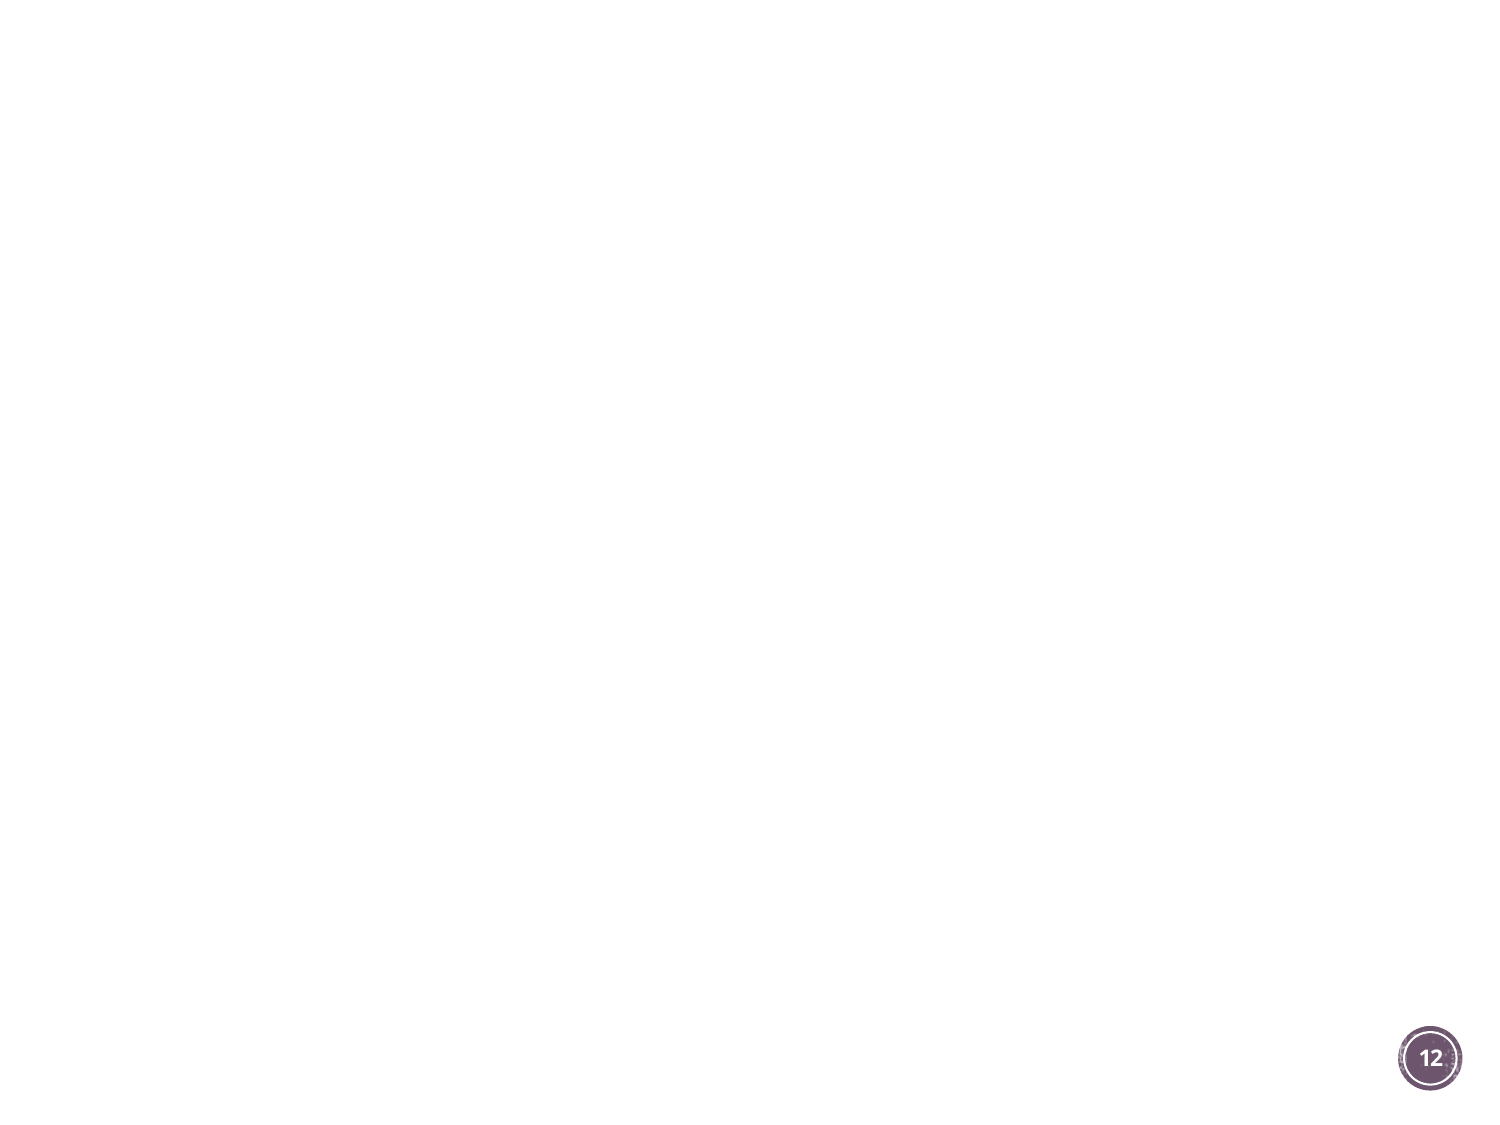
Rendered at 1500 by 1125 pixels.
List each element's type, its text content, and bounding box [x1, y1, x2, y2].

slide_number 12 [1391, 1028, 1471, 1089]
